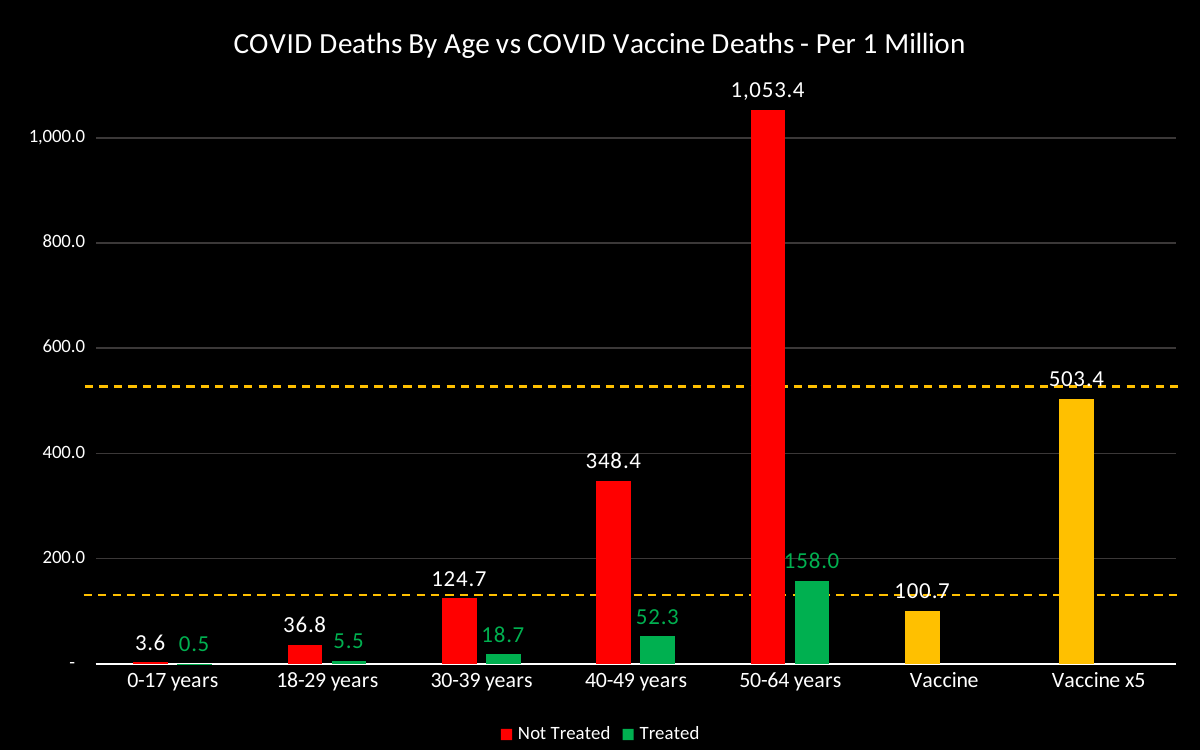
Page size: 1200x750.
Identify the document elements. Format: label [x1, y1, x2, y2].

chart [0, 0, 1200, 750]
